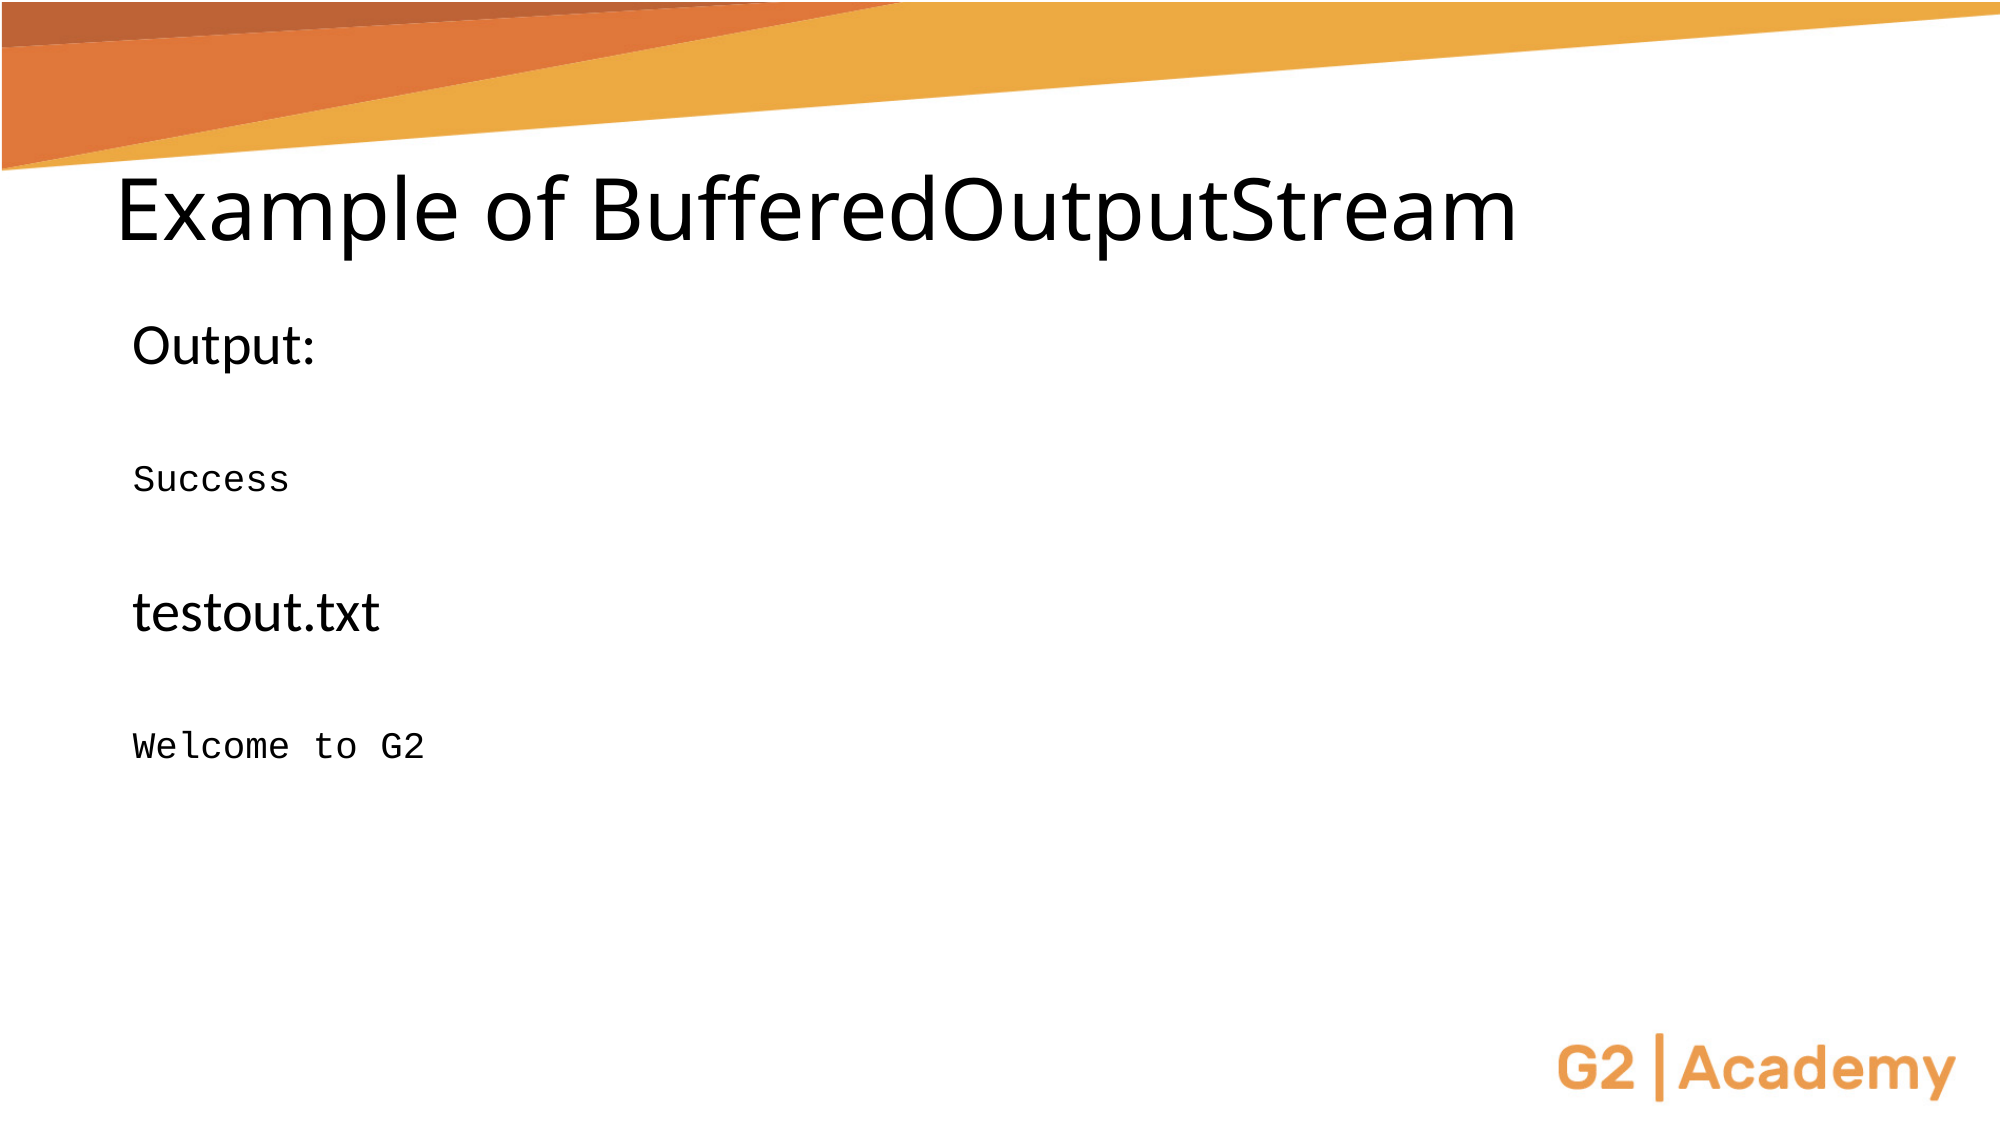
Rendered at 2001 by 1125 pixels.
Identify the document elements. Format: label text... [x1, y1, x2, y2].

title Example of BufferedOutputStream [99, 158, 1900, 267]
picture [1, 2, 2000, 1125]
list Output: Success testout.txt Welcome to G2 [99, 306, 1900, 930]
